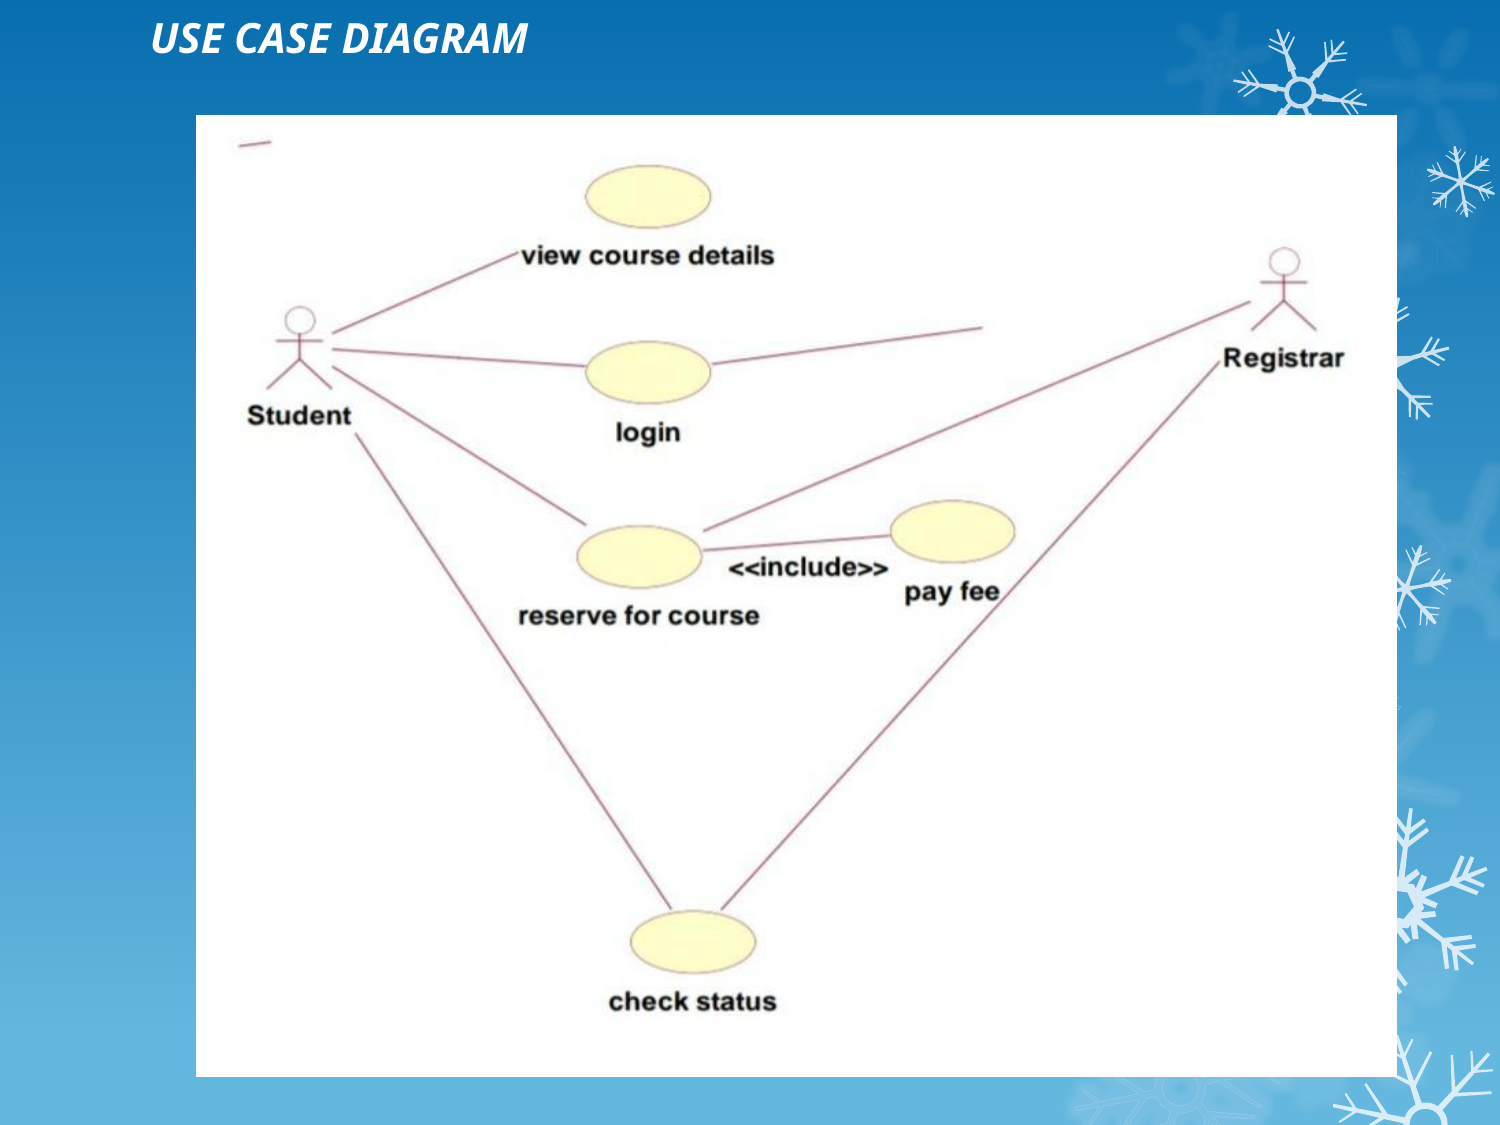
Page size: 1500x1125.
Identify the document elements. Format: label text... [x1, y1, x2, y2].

picture [196, 114, 1397, 1077]
text_box USE CASE DIAGRAM [135, 4, 544, 70]
